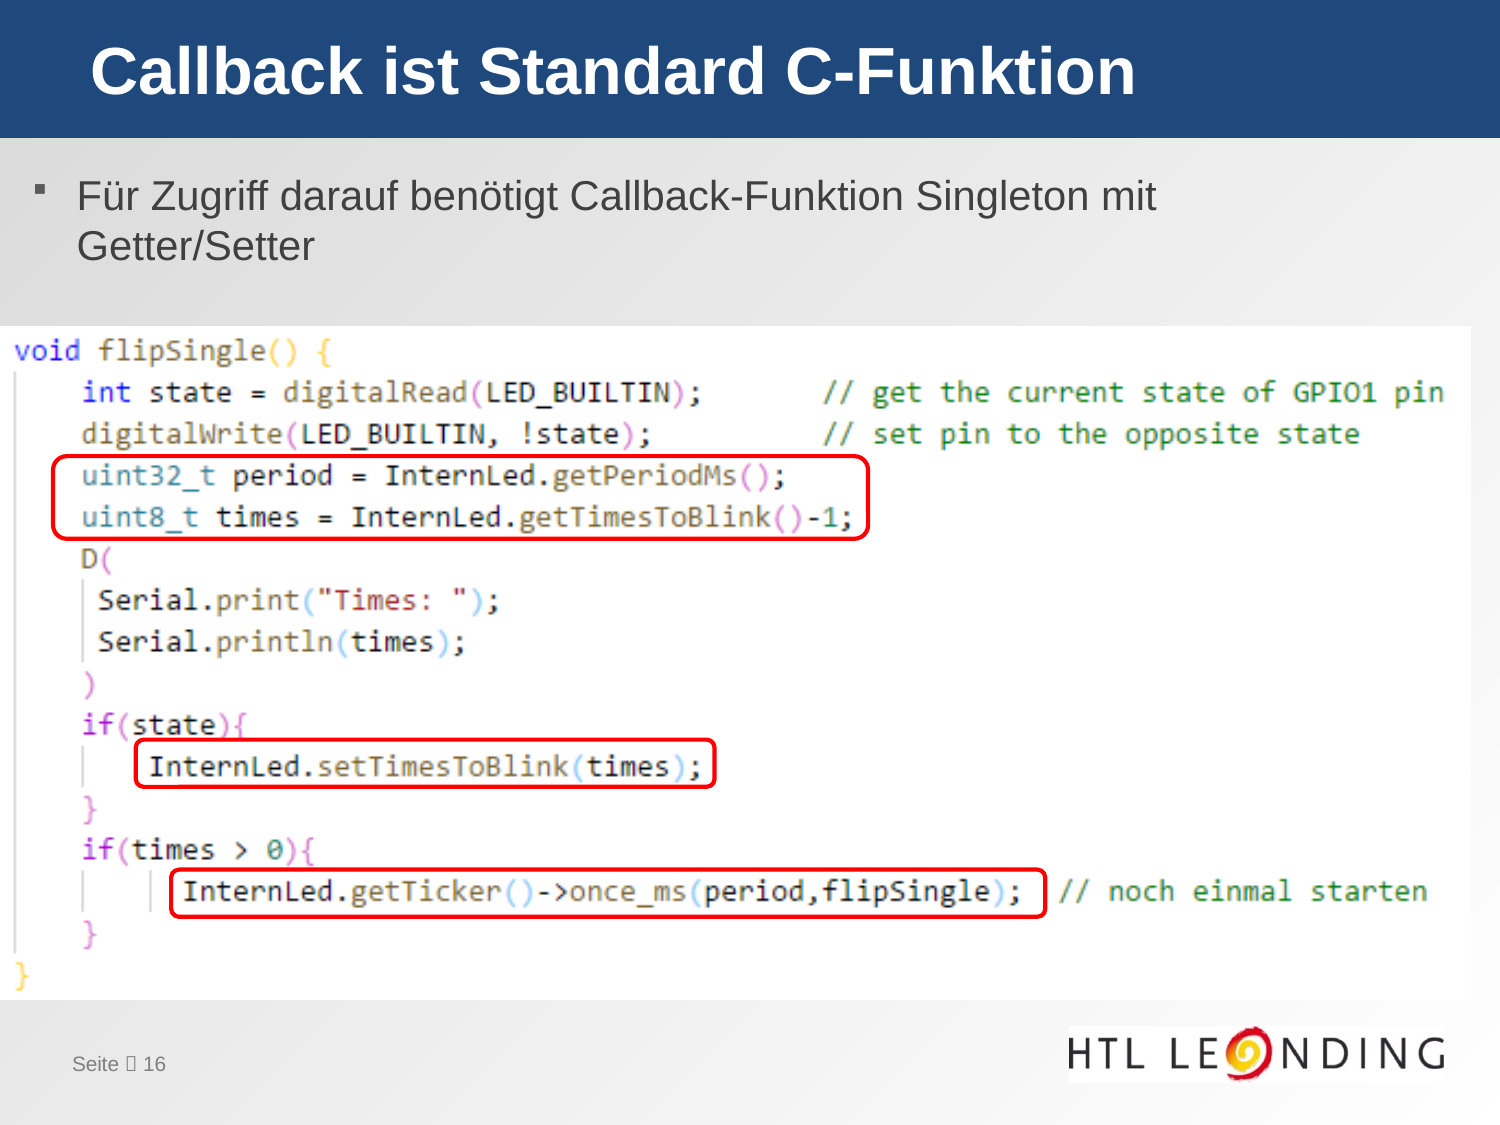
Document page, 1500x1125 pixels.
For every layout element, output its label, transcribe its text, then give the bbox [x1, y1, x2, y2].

picture [1069, 1026, 1444, 1083]
picture [0, 325, 1471, 1000]
list Für Zugriff darauf benötigt Callback-Funktion Singleton mit Getter/Setter [17, 160, 1364, 324]
title Callback ist Standard C-Funktion [75, 20, 1425, 208]
